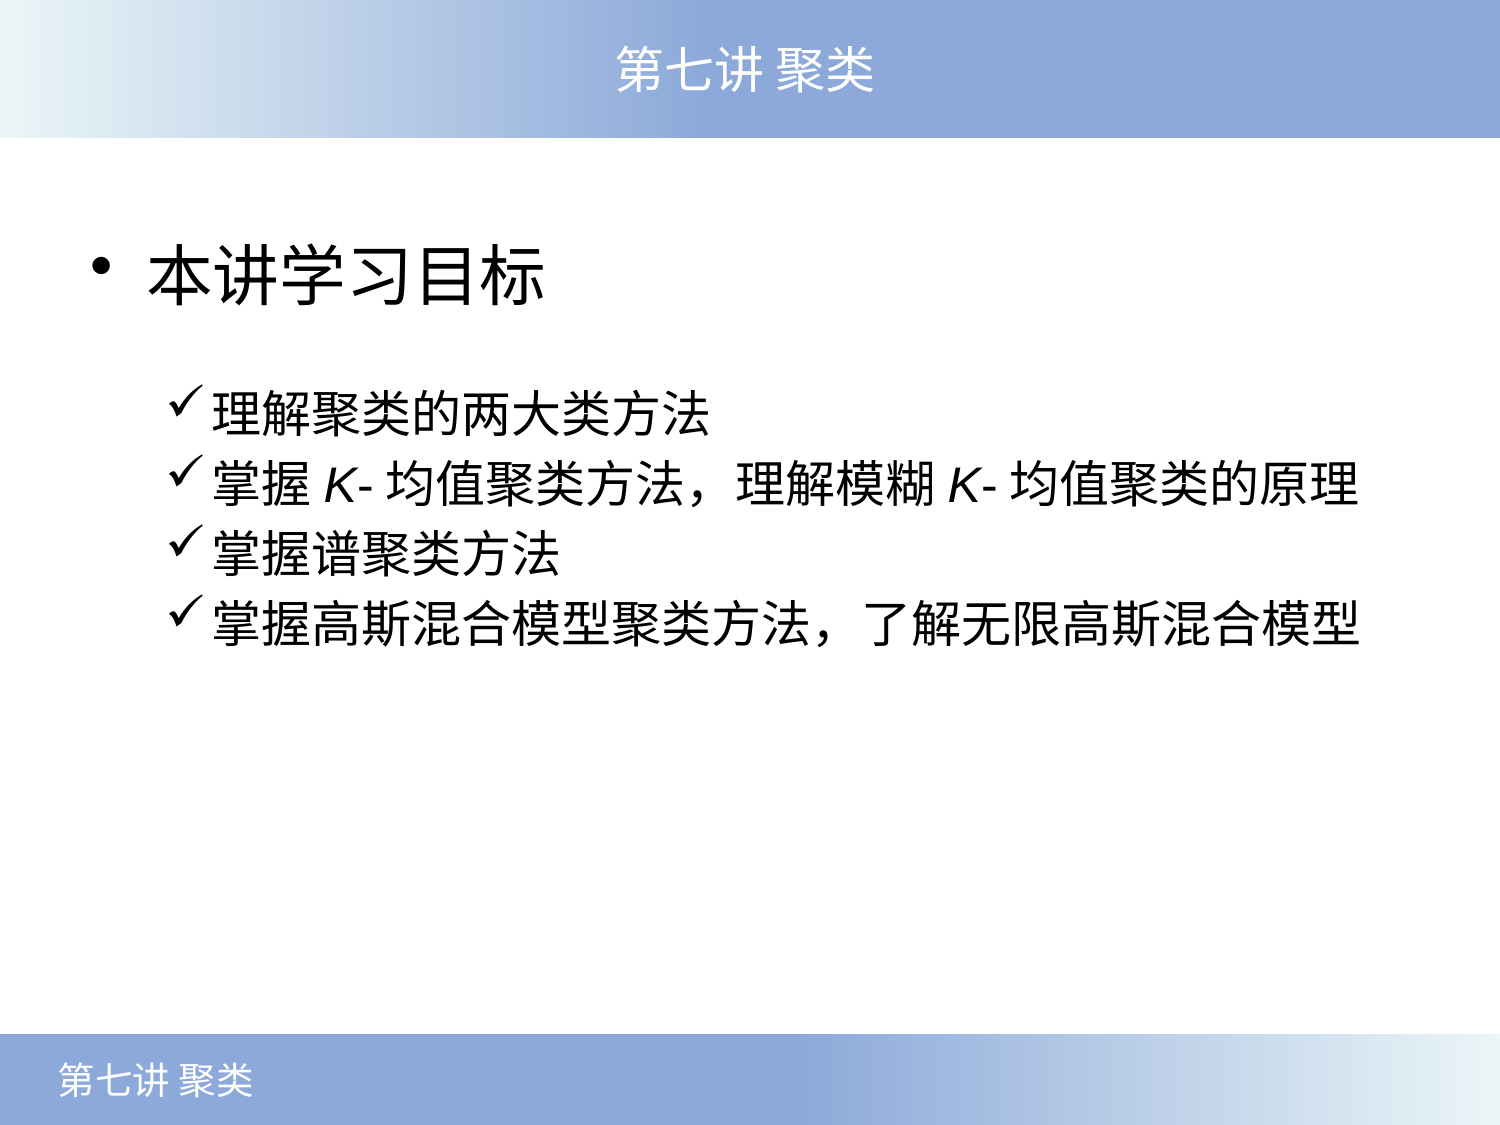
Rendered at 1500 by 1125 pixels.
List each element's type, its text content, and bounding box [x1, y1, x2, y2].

text_box 本讲学习目标 理解聚类的两大类方法 掌握K-均值聚类方法，理解模糊K-均值聚类的原理 掌握谱聚类方法 掌握高斯混合模型聚类方法，了解无限高斯混合模型 [74, 226, 1425, 858]
text_box 第七讲 聚类 [0, 1034, 1500, 1125]
text_box [0, 0, 1500, 138]
text_box 第七讲 聚类 [599, 30, 891, 106]
